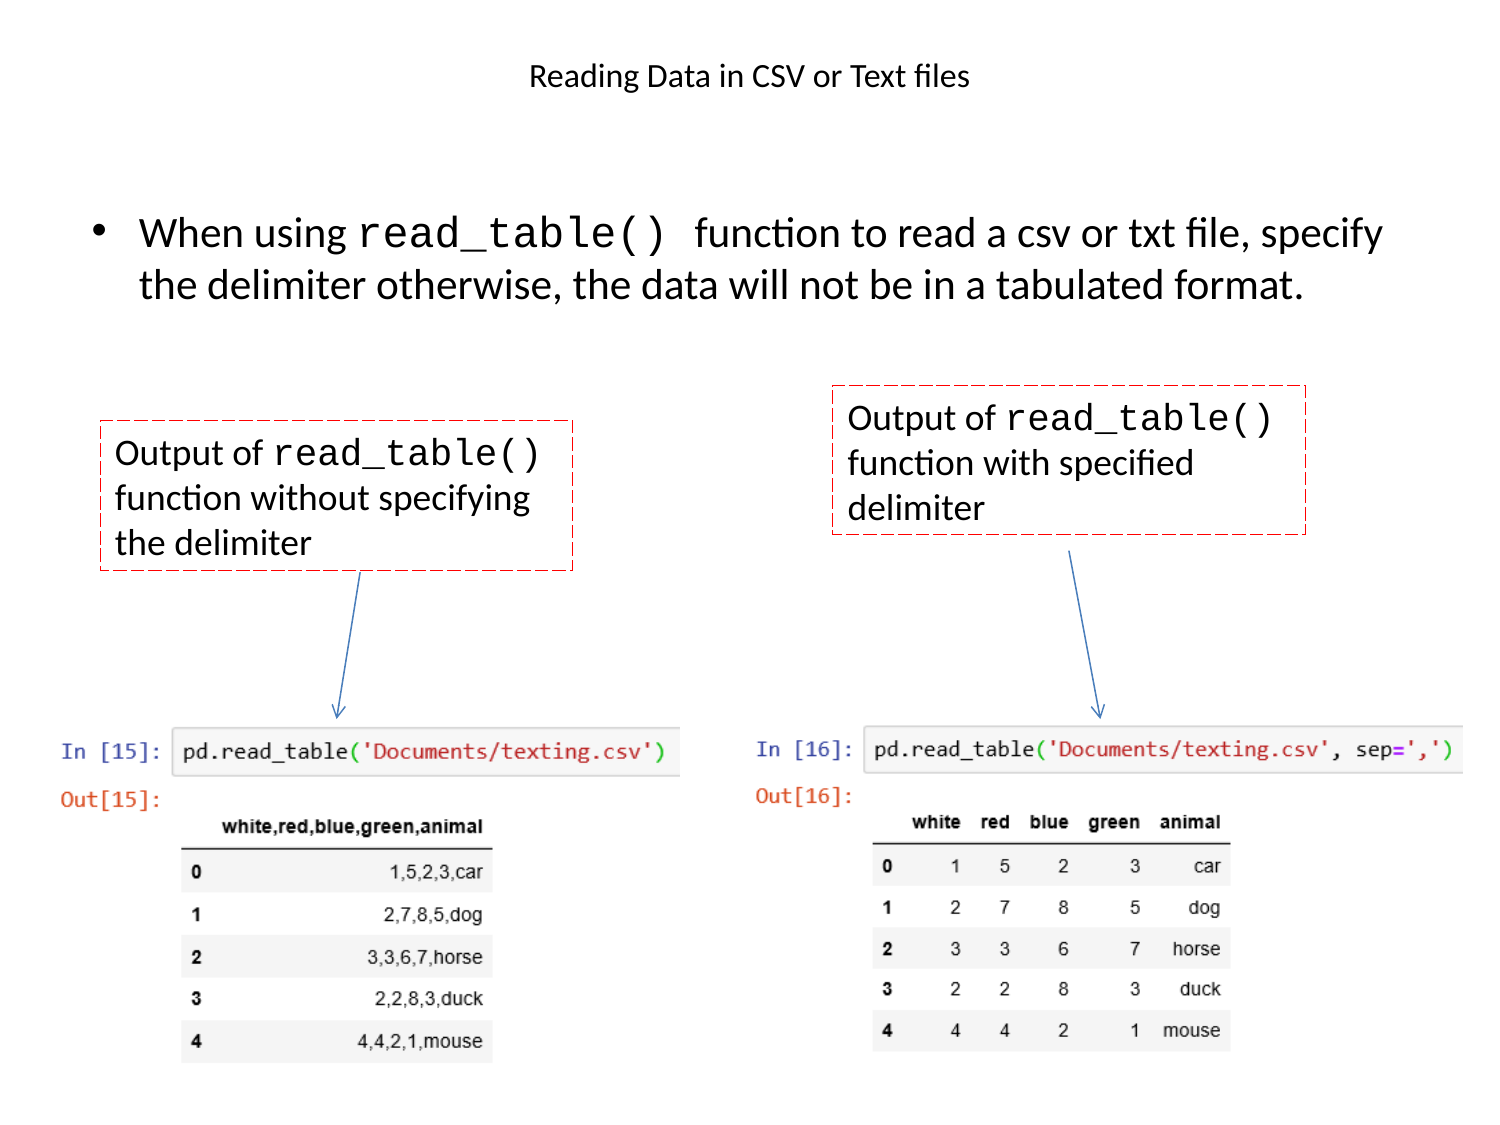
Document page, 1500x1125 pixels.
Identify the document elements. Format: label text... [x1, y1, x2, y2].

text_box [1068, 550, 1101, 720]
picture [737, 718, 1463, 1061]
text_box Output of read_table() function with specified delimiter [832, 385, 1306, 535]
list When using read_table() function to read a csv or txt file, specify the delimiter otherwise, the data will not be in a tabulated format. [76, 196, 1427, 362]
text_box Output of read_table() function without specifying the delimiter [100, 420, 573, 571]
title Reading Data in CSV or Text files [75, 45, 1425, 102]
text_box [336, 571, 361, 720]
picture [41, 718, 680, 1070]
